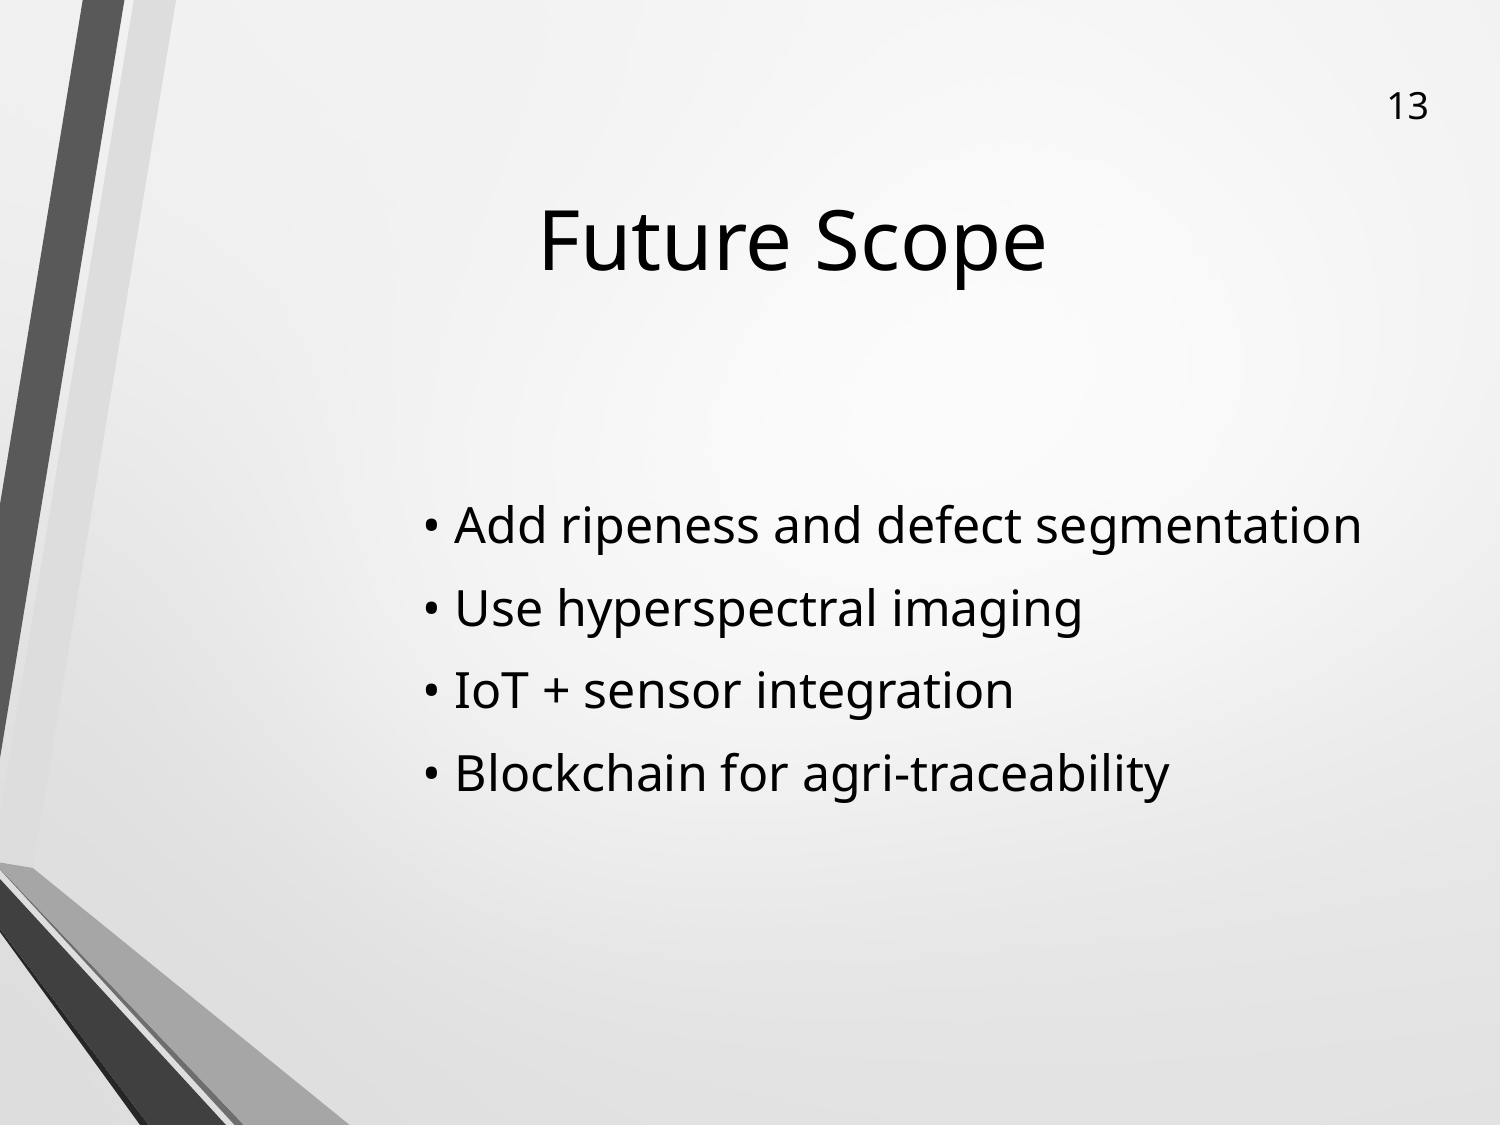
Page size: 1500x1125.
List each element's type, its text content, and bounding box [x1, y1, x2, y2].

title Future Scope [161, 75, 1425, 400]
text_box 13 [1371, 74, 1444, 135]
list • Add ripeness and defect segmentation • Use hyperspectral imaging • IoT + sensor integration • Blockchain for agri-traceability [407, 374, 1500, 921]
